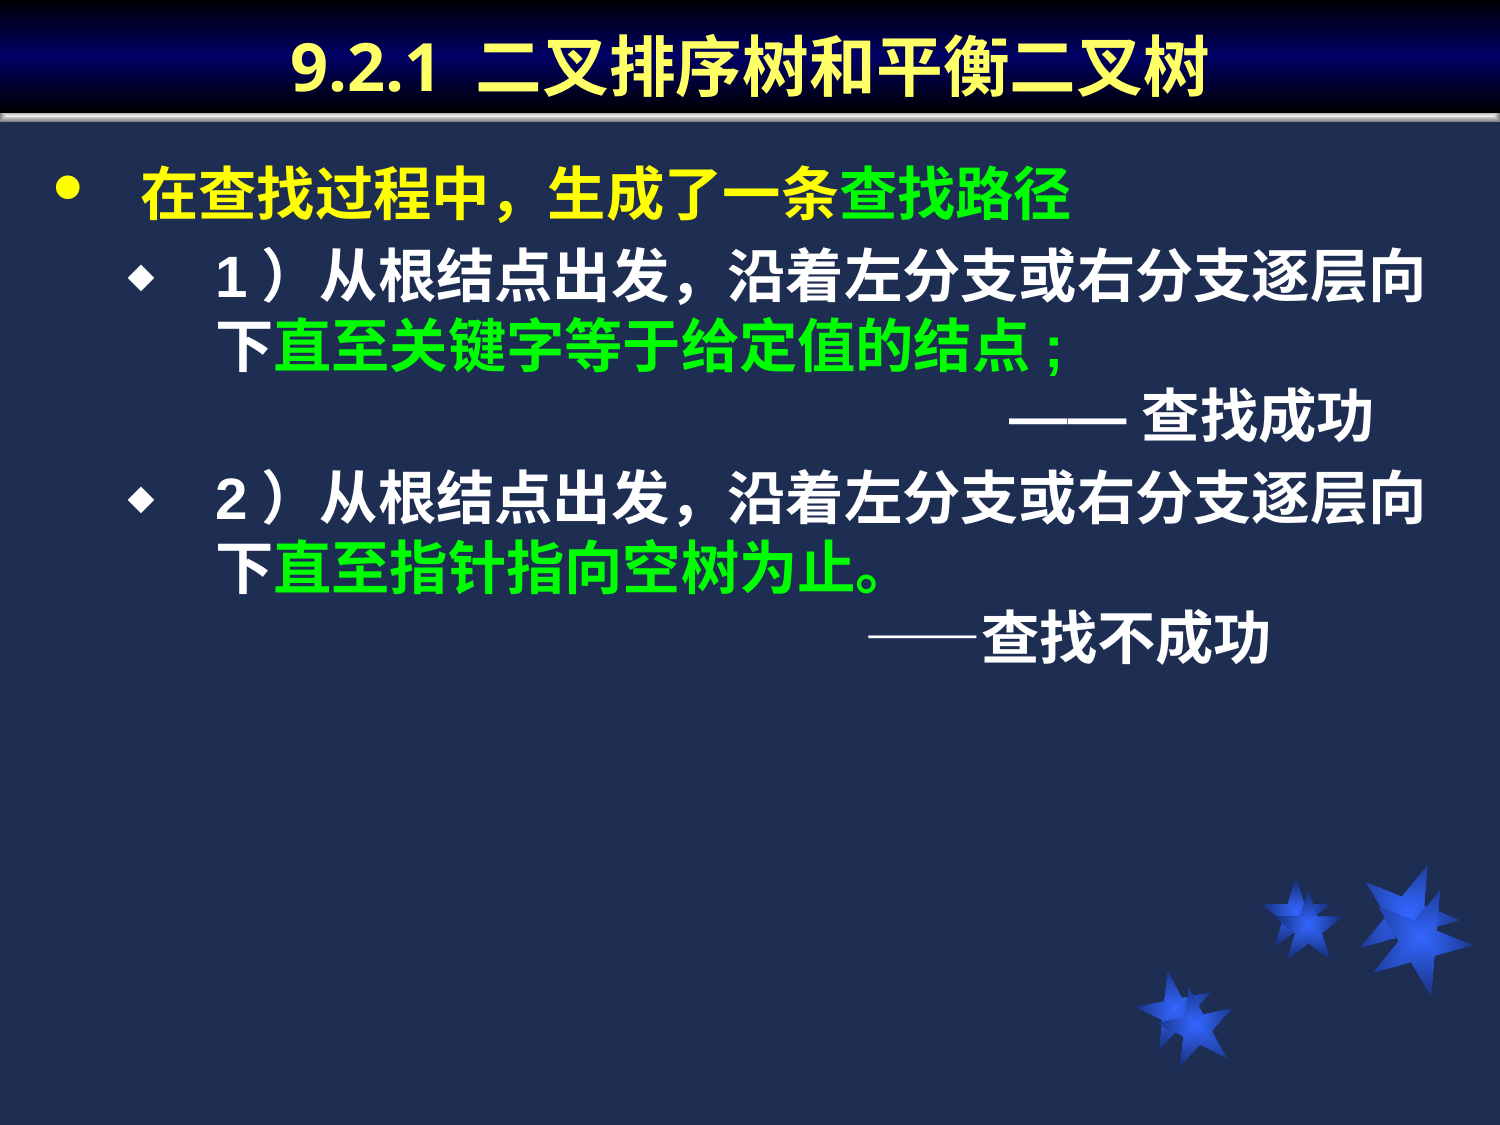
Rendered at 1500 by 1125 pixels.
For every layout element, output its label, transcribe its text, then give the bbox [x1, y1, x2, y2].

title 9.2.1 二叉排序树和平衡二叉树 [0, 0, 1500, 113]
list 在查找过程中，生成了一条查找路径 1）从根结点出发，沿着左分支或右分支逐层向下直至关键字等于给定值的结点; ——查找成功 2）从根结点出发，沿着左分支或右分支逐层向下直至指针指向空树为止。 ——查找不成功 [37, 149, 1457, 973]
